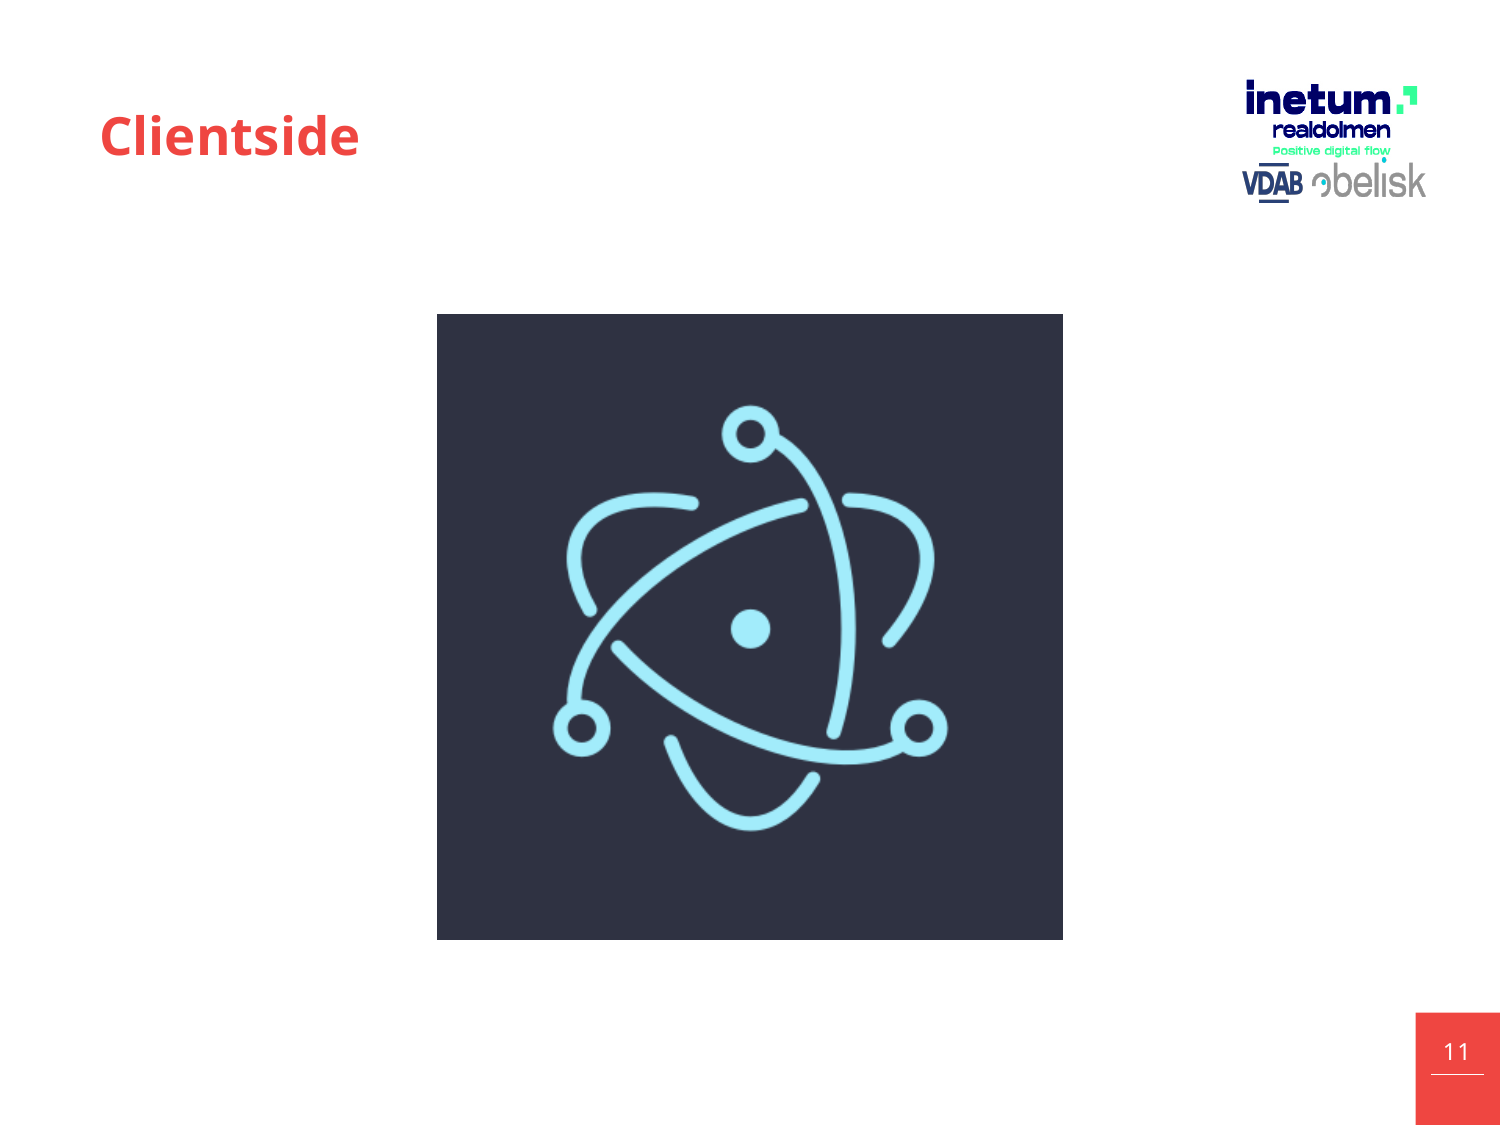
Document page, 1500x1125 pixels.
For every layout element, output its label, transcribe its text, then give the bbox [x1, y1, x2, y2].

title Clientside [83, 114, 1229, 181]
picture [1233, 52, 1431, 203]
picture [437, 314, 1063, 940]
